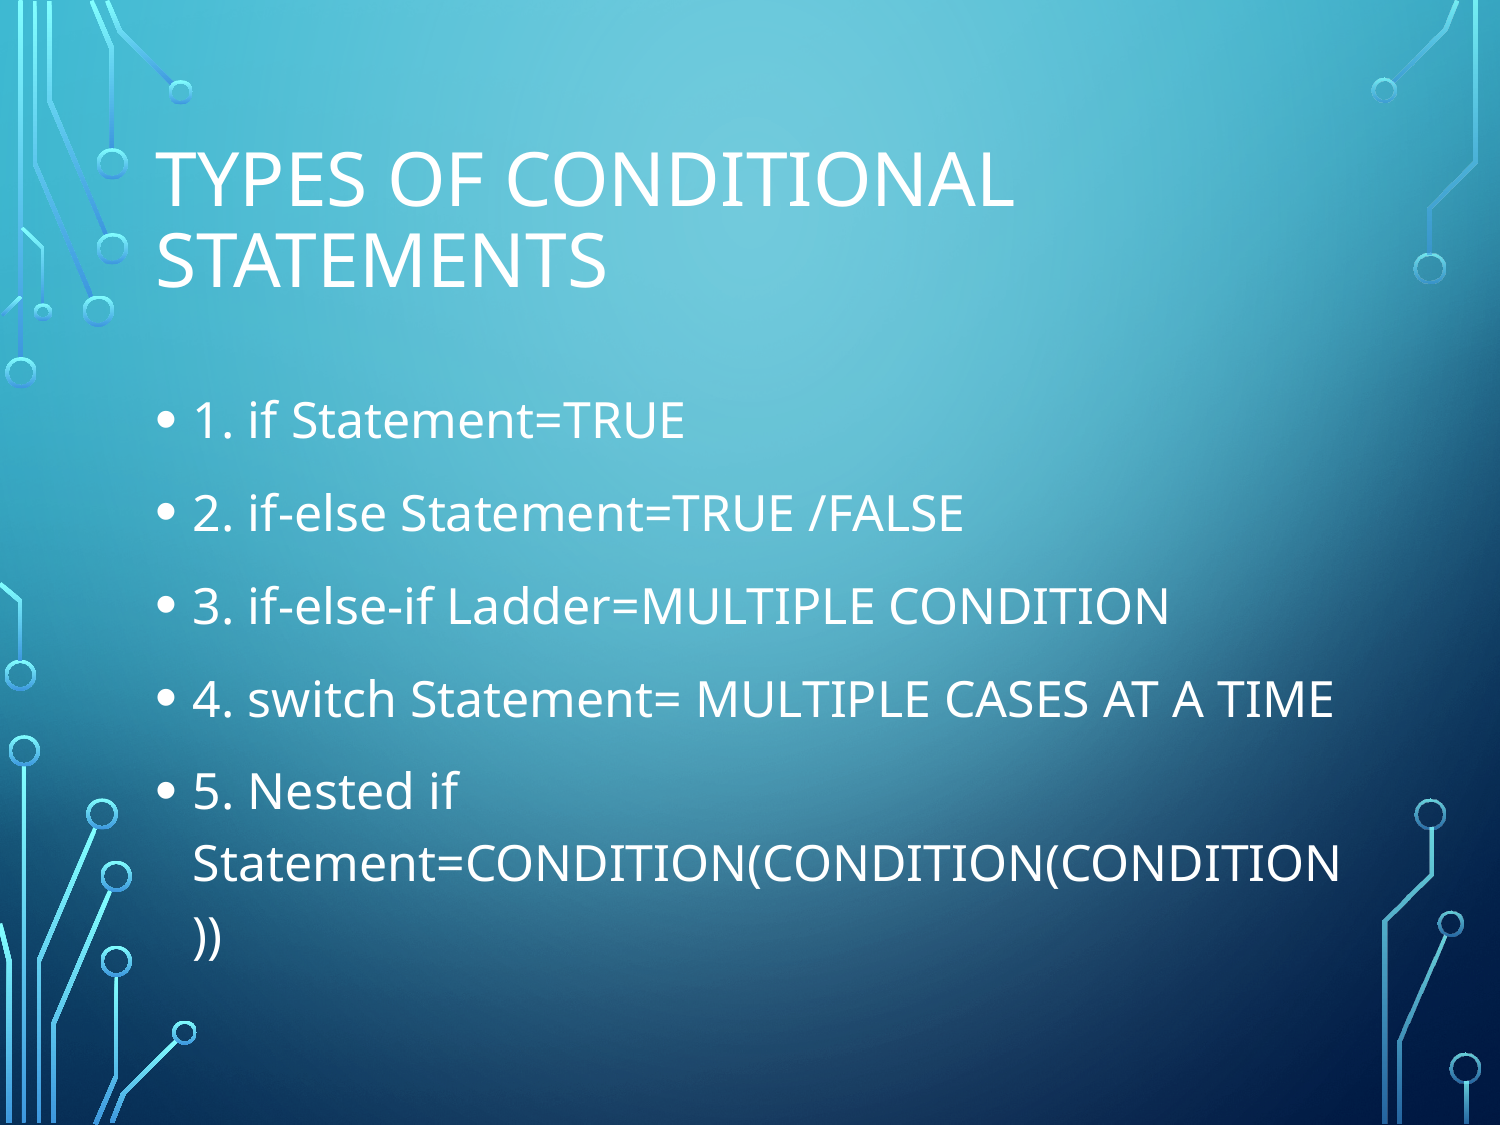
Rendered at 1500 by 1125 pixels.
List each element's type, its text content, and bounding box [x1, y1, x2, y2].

title Types of Conditional Statements [140, 101, 1360, 344]
list 1. if Statement=TRUE 2. if-else Statement=TRUE /FALSE 3. if-else-if Ladder=MULTIPLE CONDITION 4. switch Statement= MULTIPLE CASES AT A TIME 5. Nested if Statement=CONDITION(CONDITION(CONDITION)) [140, 369, 1360, 950]
